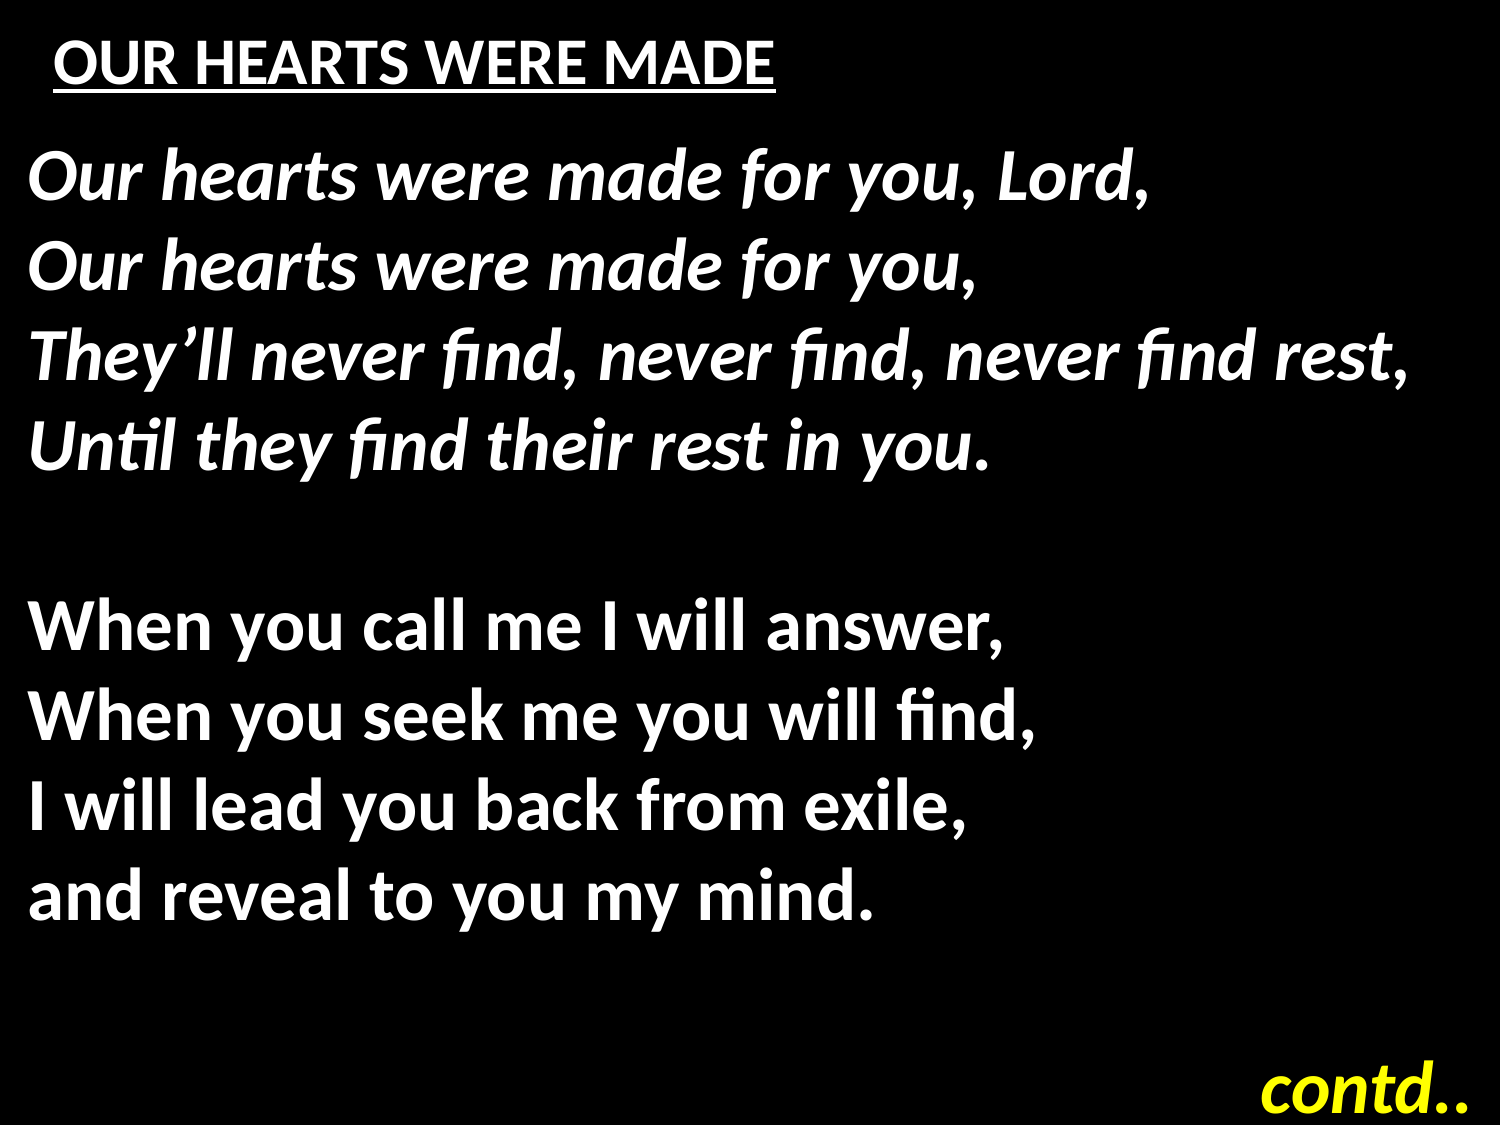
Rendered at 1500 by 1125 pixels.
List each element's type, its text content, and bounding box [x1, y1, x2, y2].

title OUR HEARTS WERE MADE [10, 0, 1490, 117]
list Our hearts were made for you, Lord, Our hearts were made for you, They’ll never find, never find, never find rest, Until they find their rest in you. When you call me I will answer, When you seek me you will find, I will lead you back from exile, and reveal to you my mind. [8, 125, 1489, 1116]
text_box contd.. [1245, 1042, 1500, 1125]
